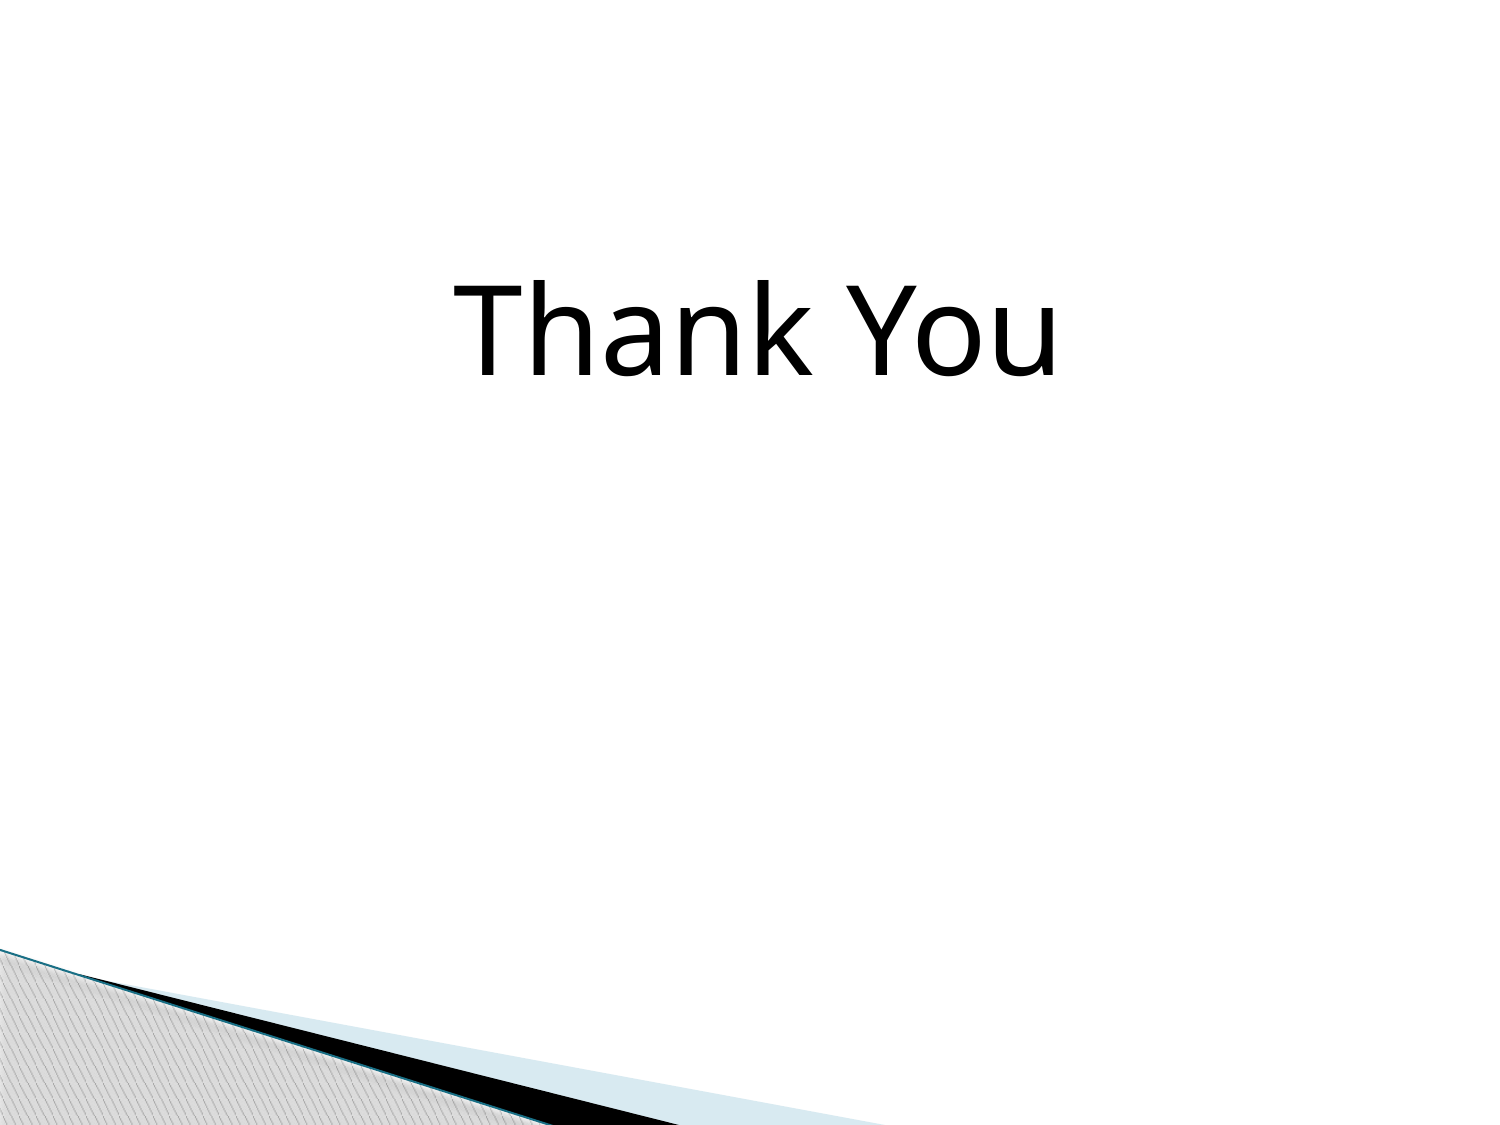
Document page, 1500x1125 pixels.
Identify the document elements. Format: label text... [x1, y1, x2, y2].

list Thank You [75, 243, 1425, 986]
